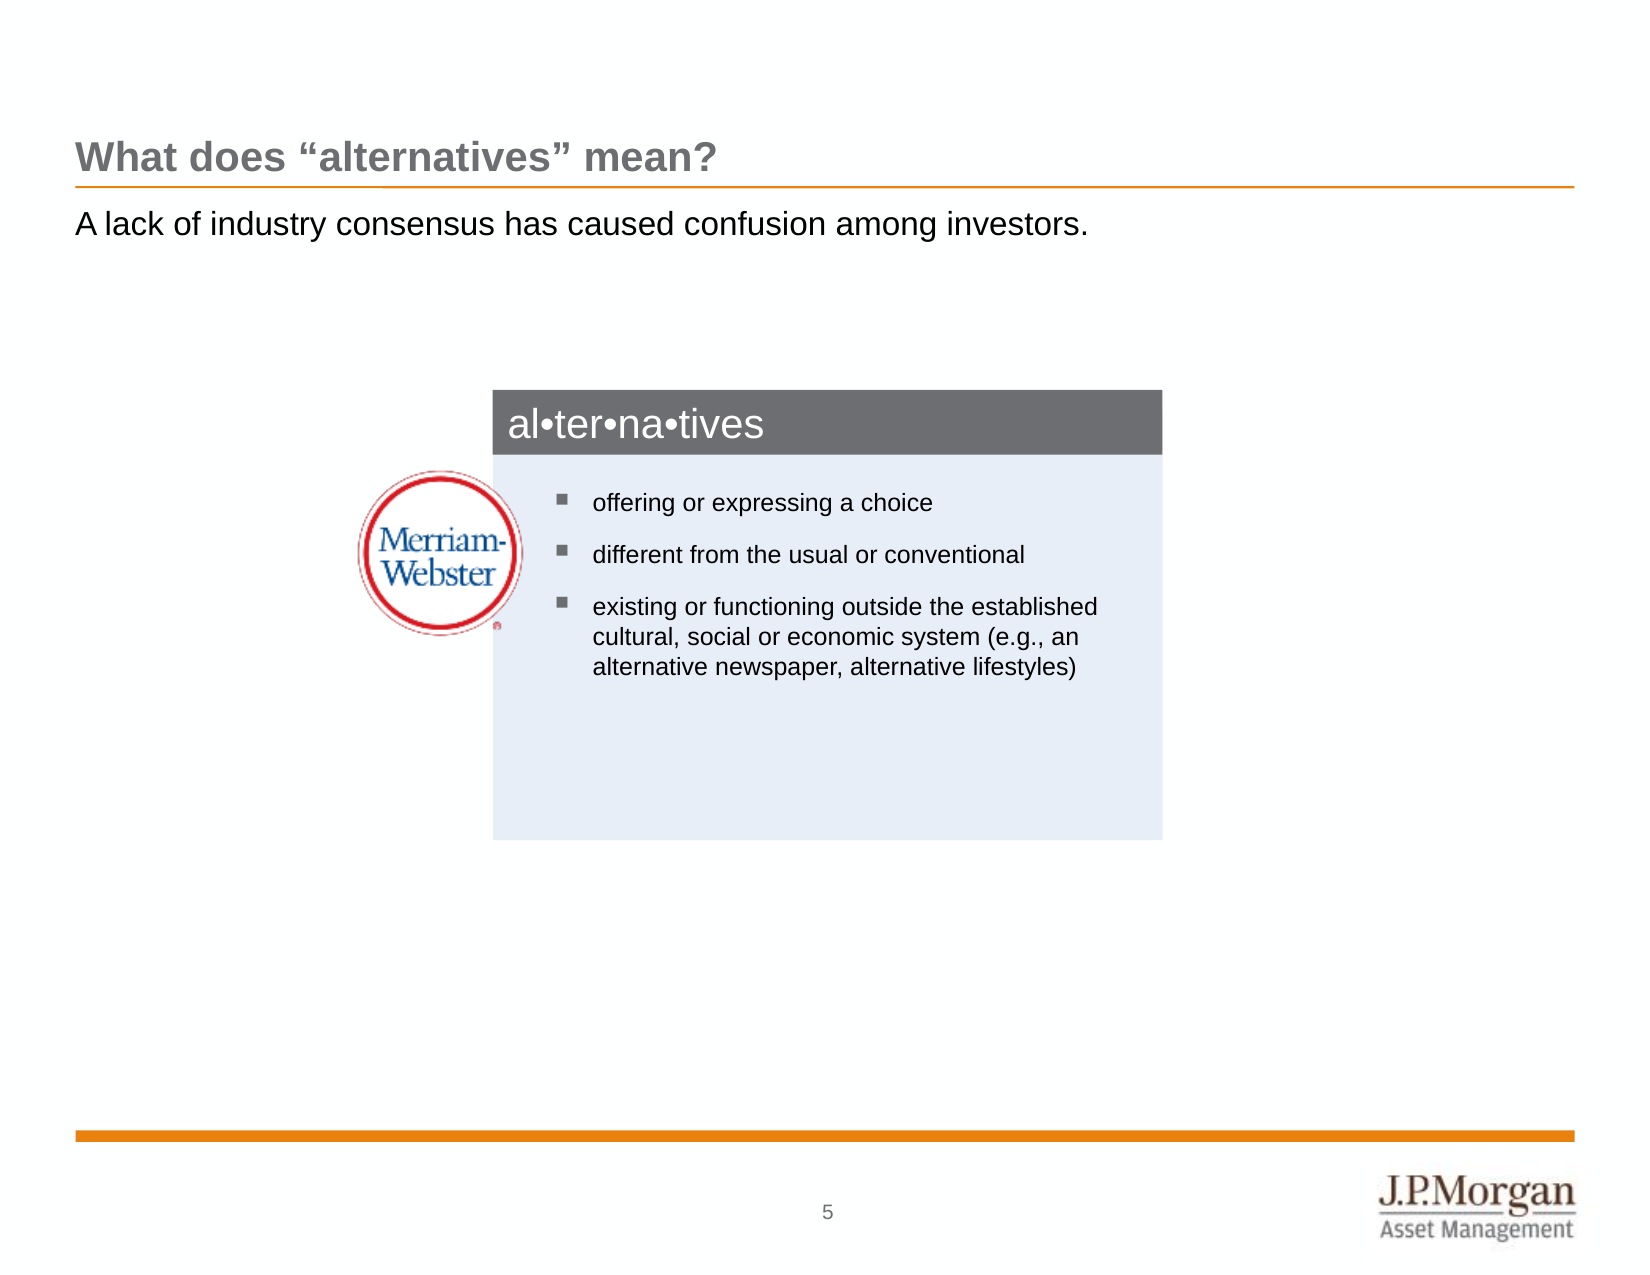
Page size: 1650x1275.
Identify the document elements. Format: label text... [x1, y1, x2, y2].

picture [1365, 1163, 1591, 1255]
text_box offering or expressing a choice different from the usual or conventional existing or functioning outside the established cultural, social or economic system (e.g., an alternative newspaper, alternative lifestyles) [555, 486, 1114, 880]
list [480, 268, 1218, 974]
text_box A lack of industry consensus has caused confusion among investors. [75, 202, 1121, 250]
title What does “alternatives” mean? [74, 78, 1575, 181]
slide_number 4 [814, 1198, 841, 1224]
text_box al•ter•na•tives [492, 389, 1163, 455]
picture [352, 465, 529, 641]
